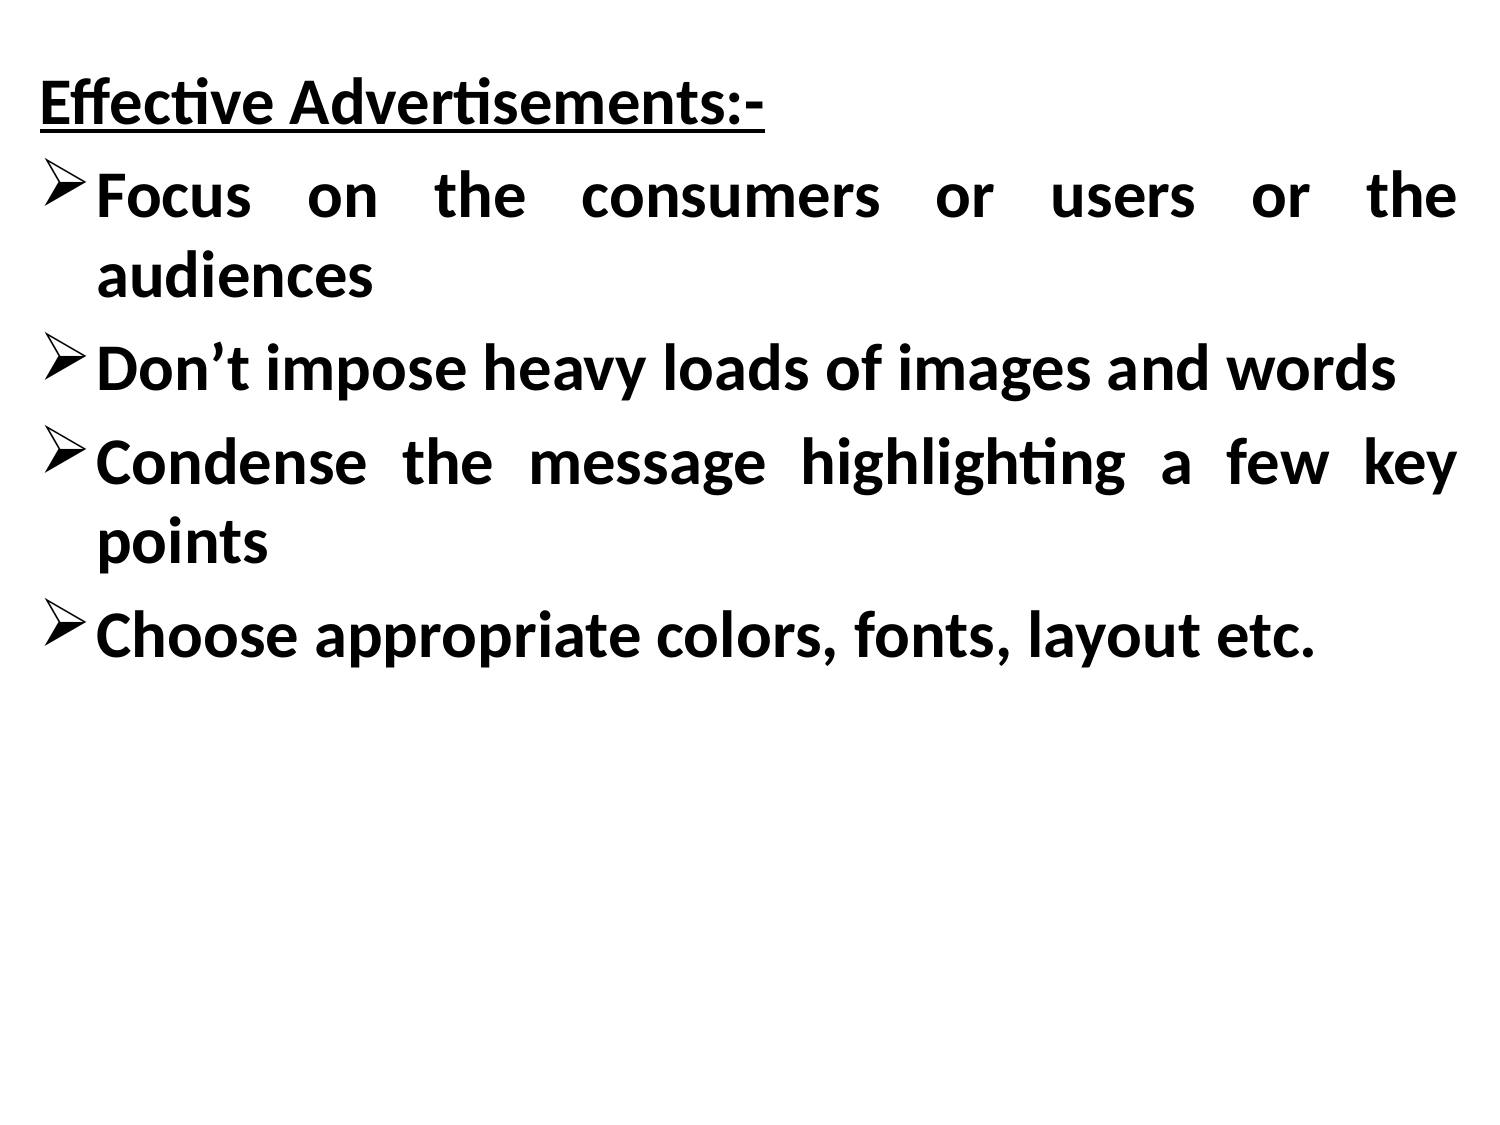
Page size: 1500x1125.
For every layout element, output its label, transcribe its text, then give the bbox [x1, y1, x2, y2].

list Effective Advertisements:- Focus on the consumers or users or the audiences Don’t impose heavy loads of images and words Condense the message highlighting a few key points Choose appropriate colors, fonts, layout etc. [24, 50, 1475, 1088]
